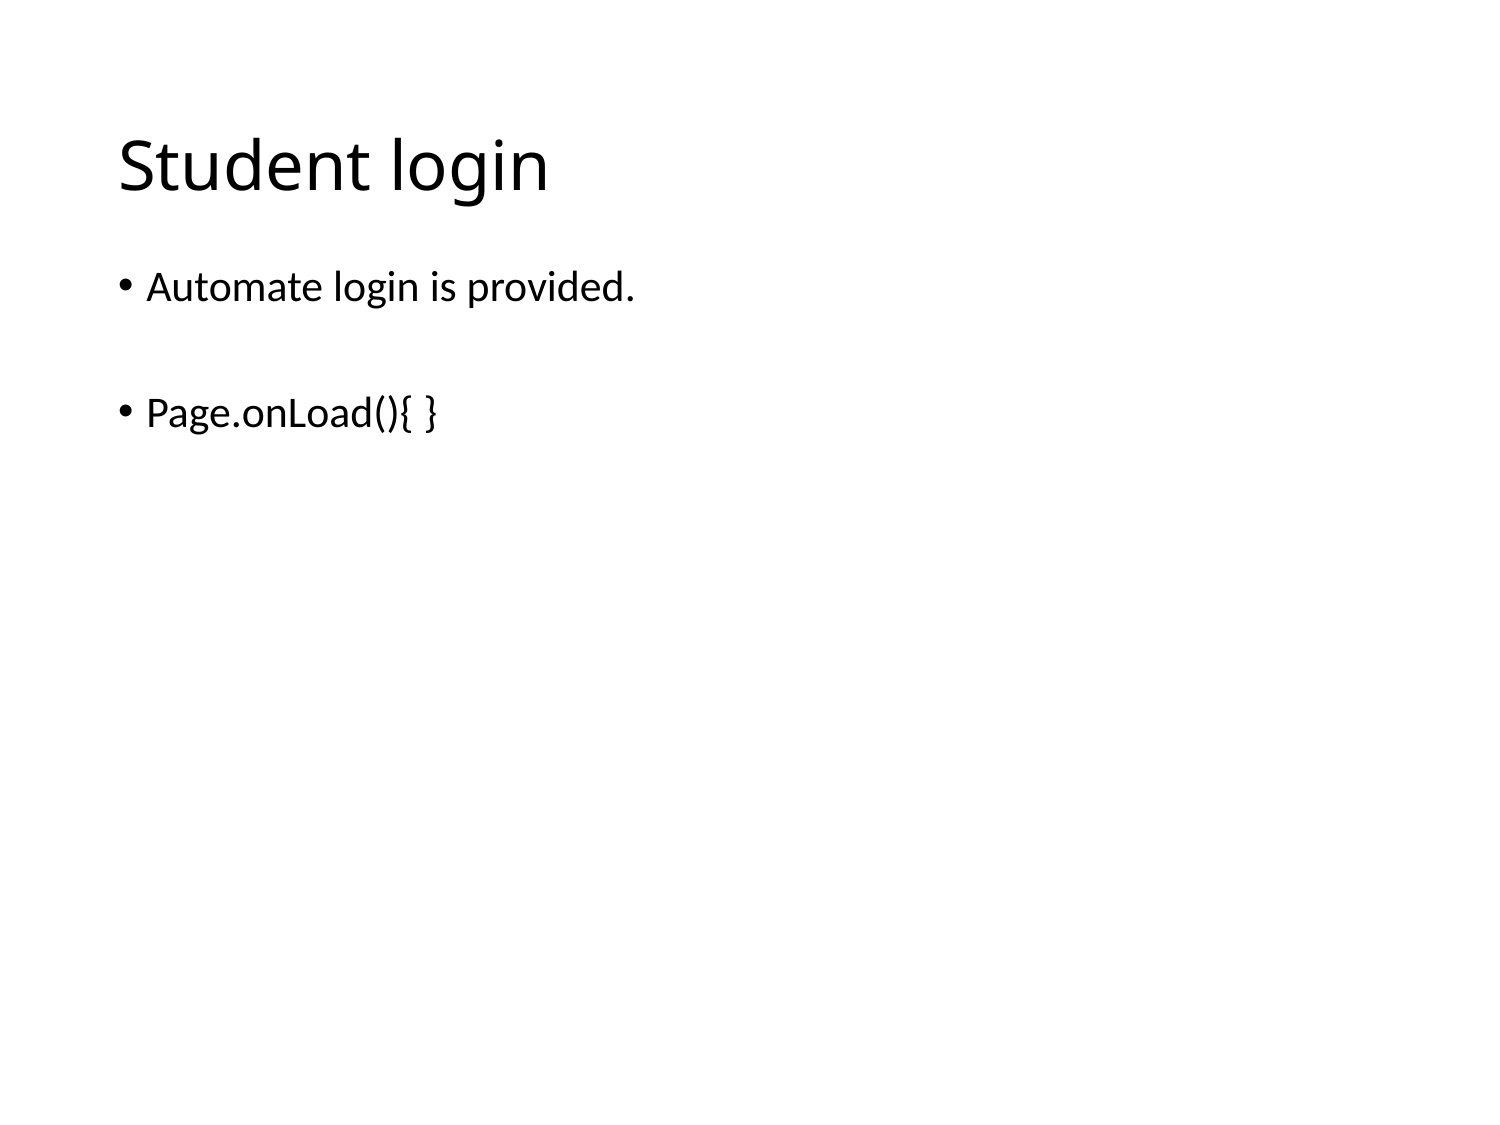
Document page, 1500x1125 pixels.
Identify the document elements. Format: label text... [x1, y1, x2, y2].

list Automate login is provided. Page.onLoad(){ } [103, 256, 1025, 866]
title Student login [103, 59, 1397, 278]
